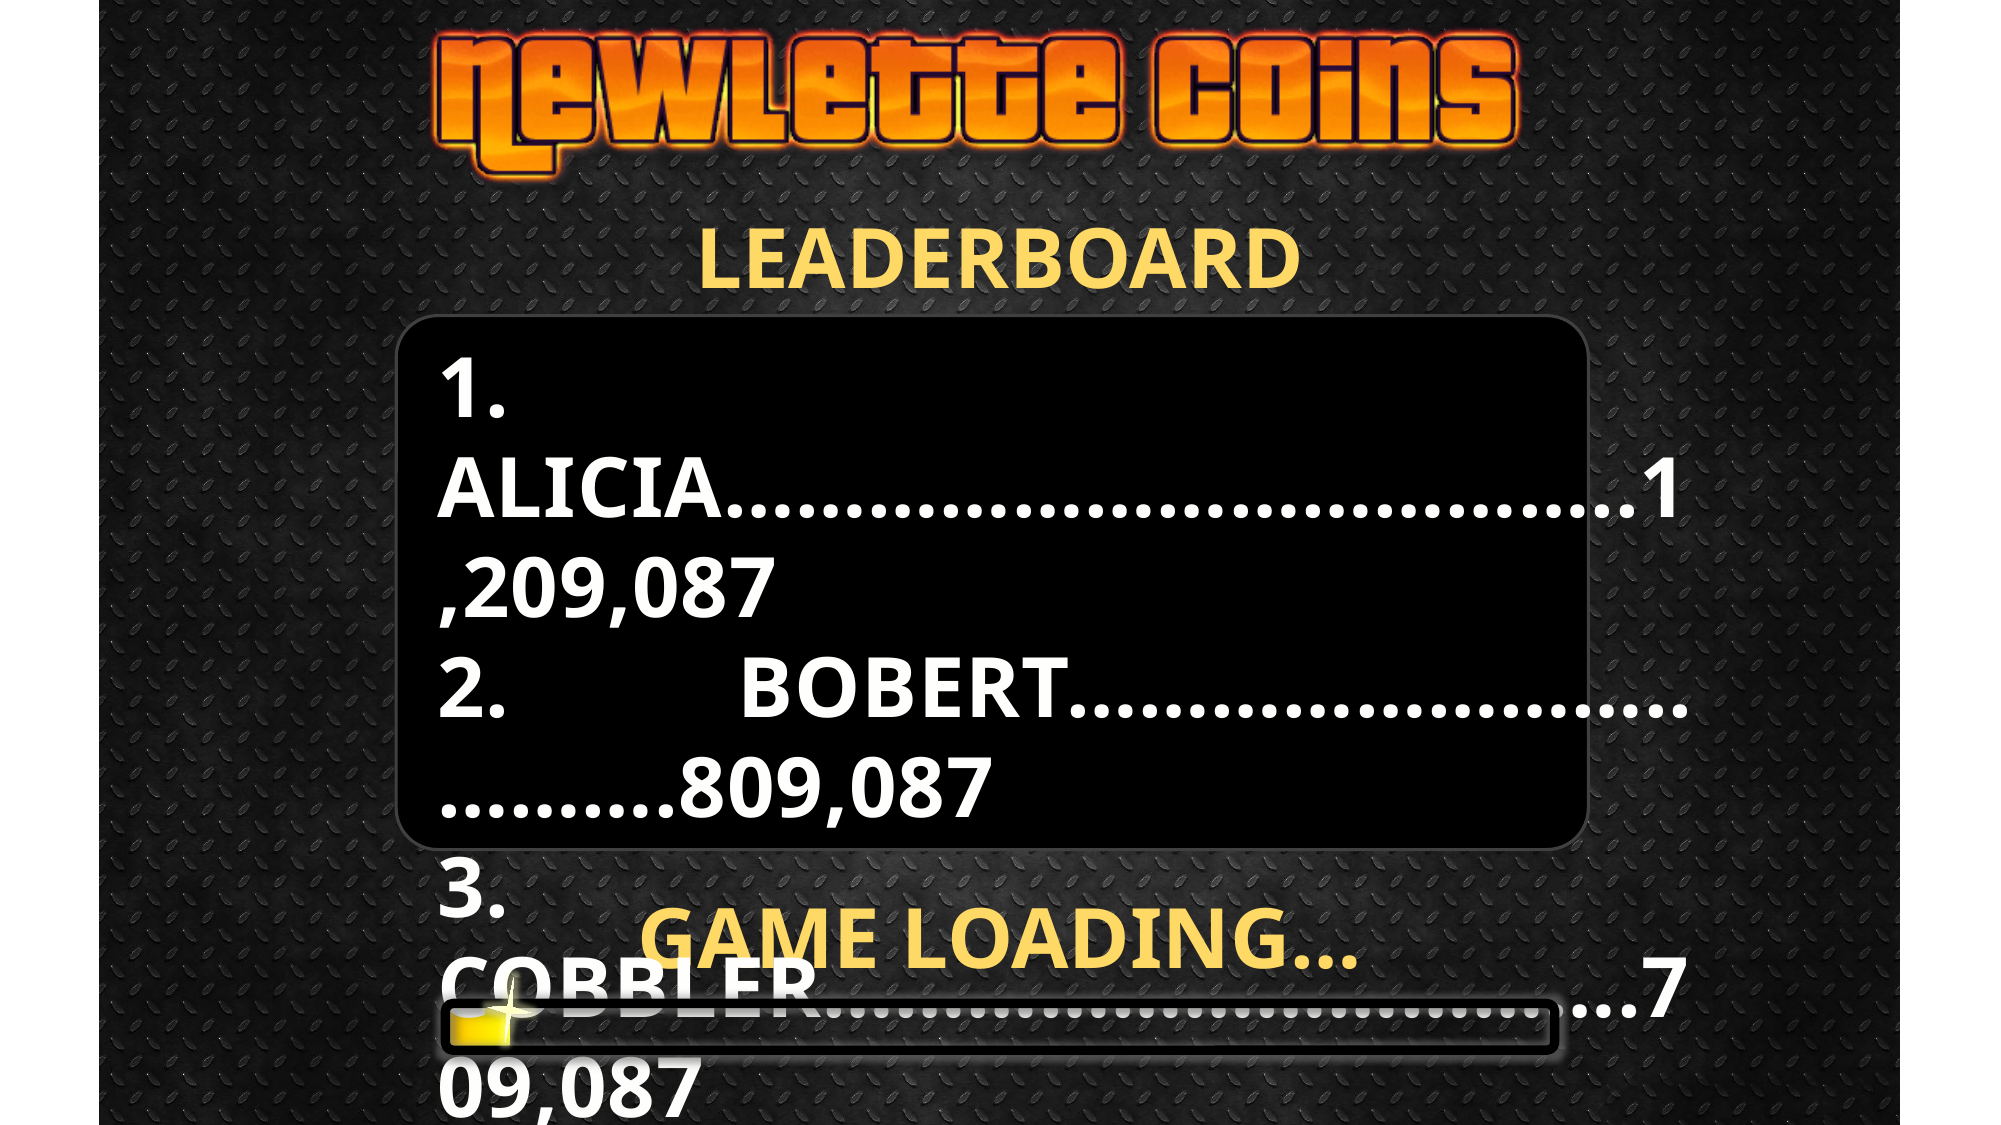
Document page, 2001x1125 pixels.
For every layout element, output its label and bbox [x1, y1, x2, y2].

text_box [396, 315, 1710, 885]
picture [99, 0, 1900, 1125]
